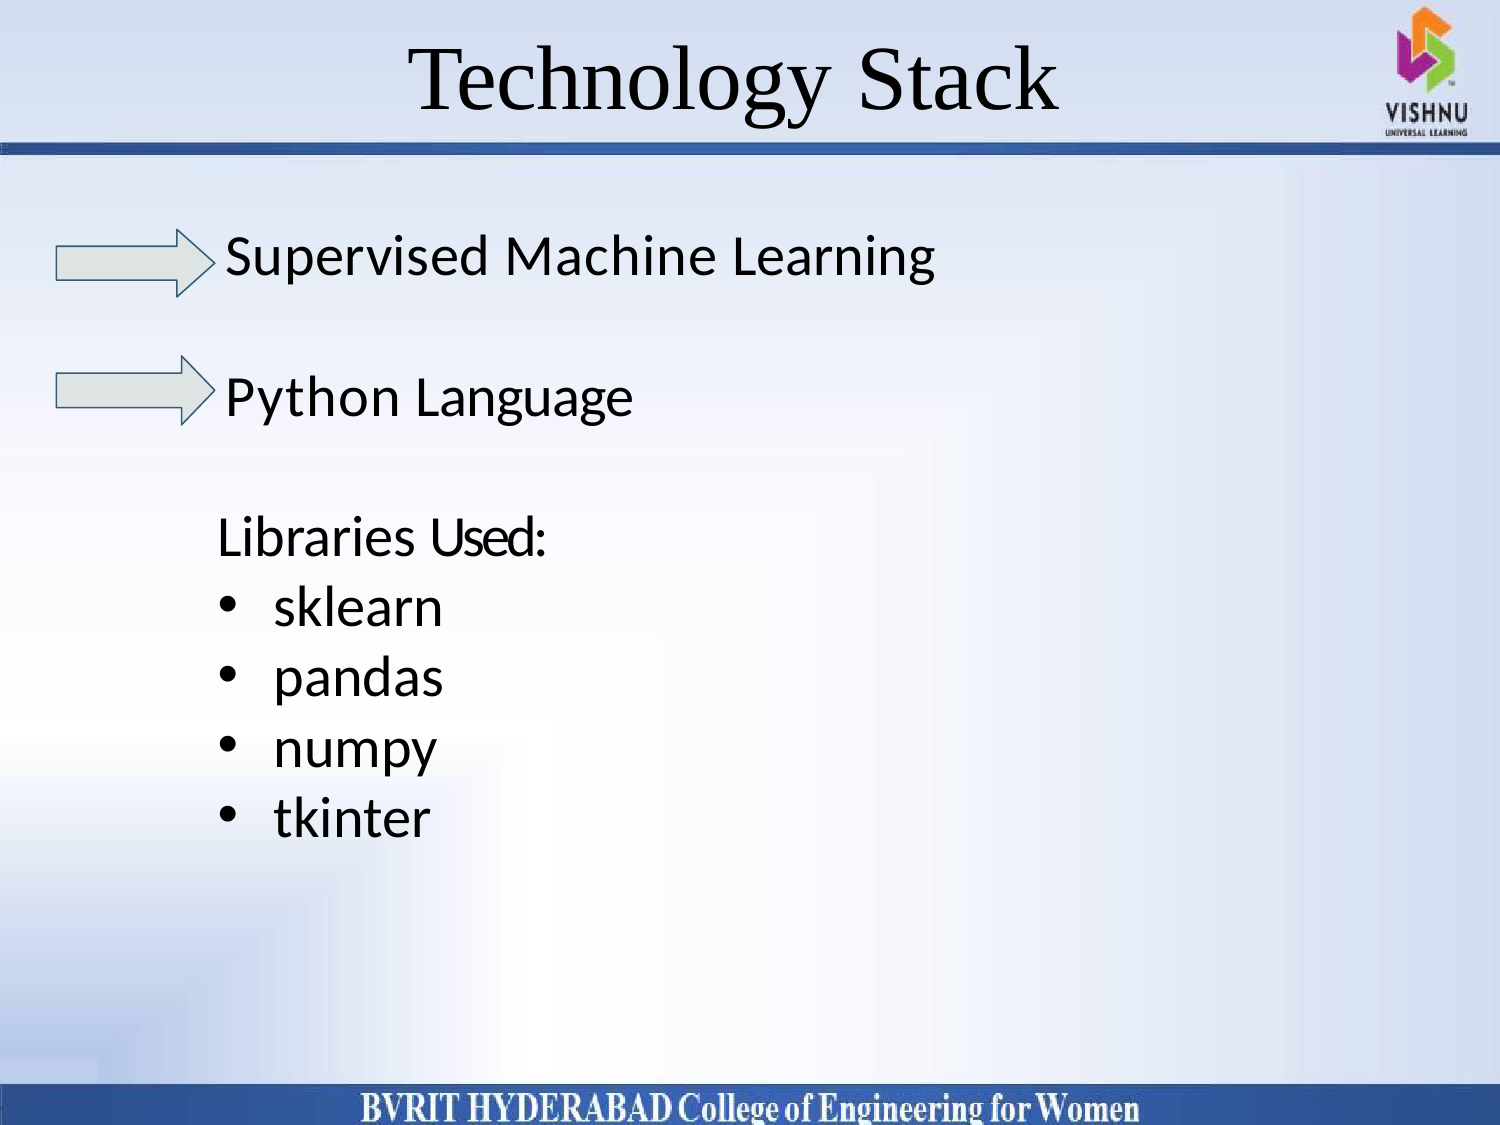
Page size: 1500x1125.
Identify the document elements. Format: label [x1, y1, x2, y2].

text_box [56, 229, 216, 426]
picture [0, 0, 1500, 1125]
